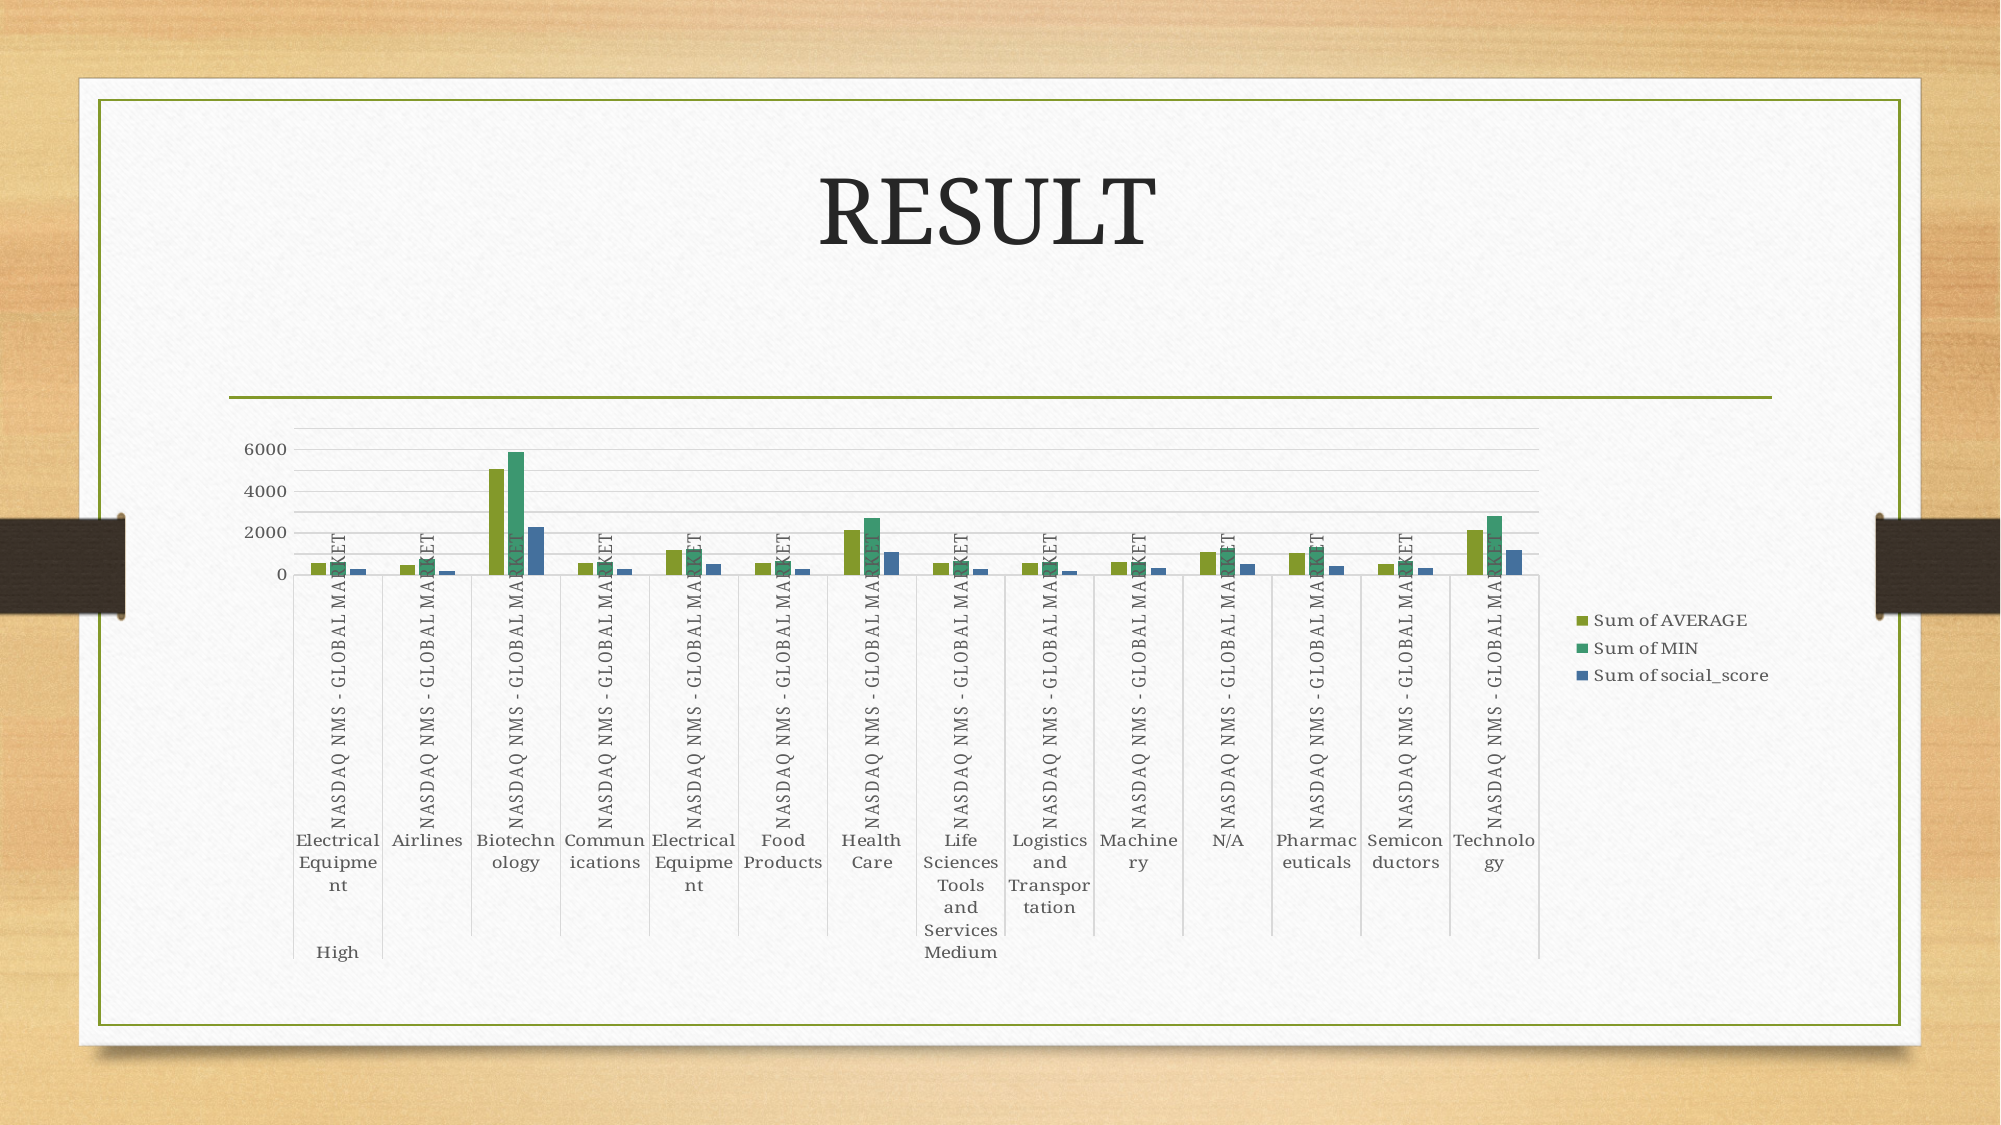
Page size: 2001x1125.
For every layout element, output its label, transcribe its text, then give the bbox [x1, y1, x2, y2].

chart [212, 419, 1788, 964]
picture [0, 0, 2001, 1125]
title RESULT [212, 113, 1788, 303]
